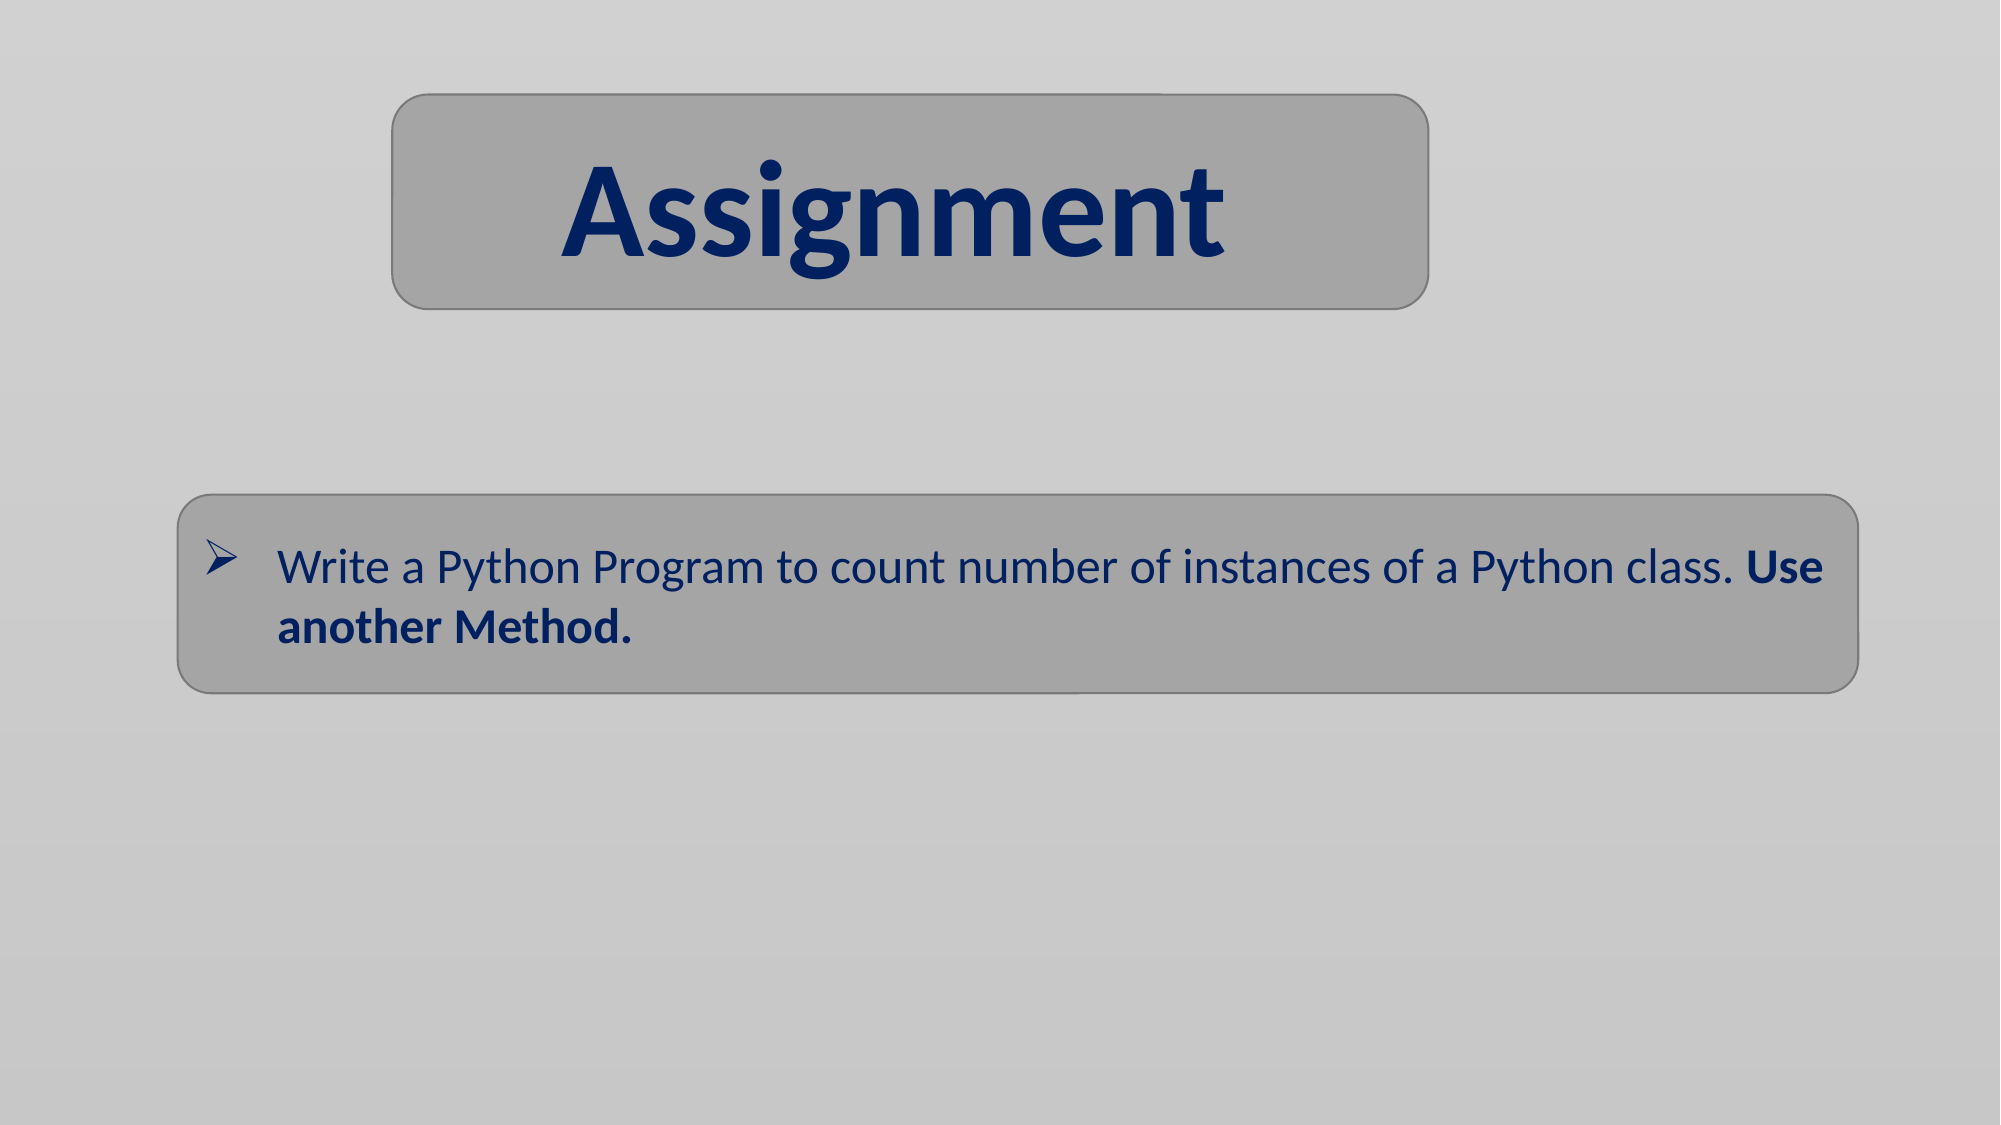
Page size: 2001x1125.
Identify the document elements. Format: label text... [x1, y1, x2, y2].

text_box Write a Python Program to count number of instances of a Python class. Use another Method. [176, 493, 1860, 695]
text_box Assignment [391, 93, 1430, 311]
